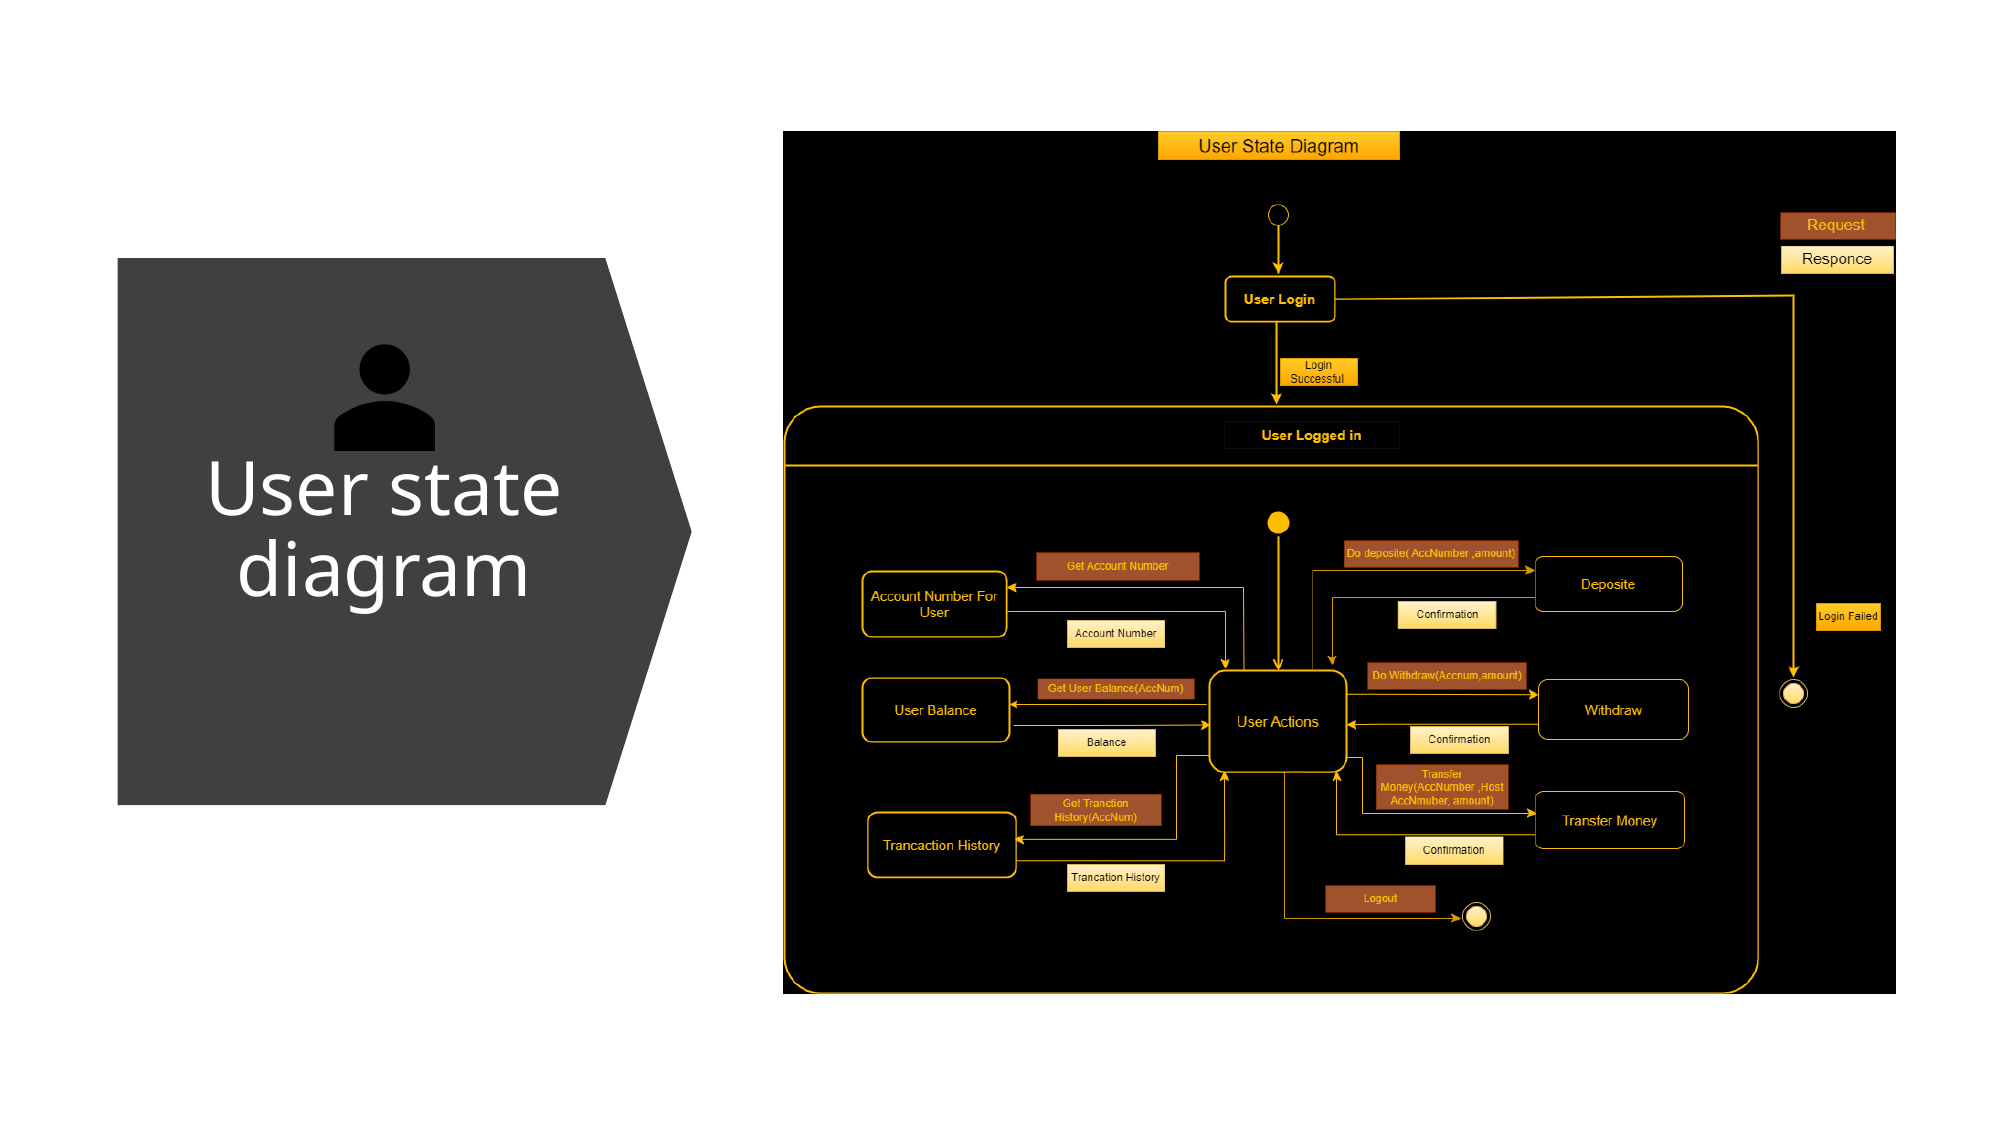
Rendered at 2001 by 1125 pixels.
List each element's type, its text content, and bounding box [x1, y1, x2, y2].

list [783, 130, 1897, 994]
picture [308, 322, 460, 474]
title User state diagram [168, 322, 601, 741]
text_box [116, 256, 694, 807]
